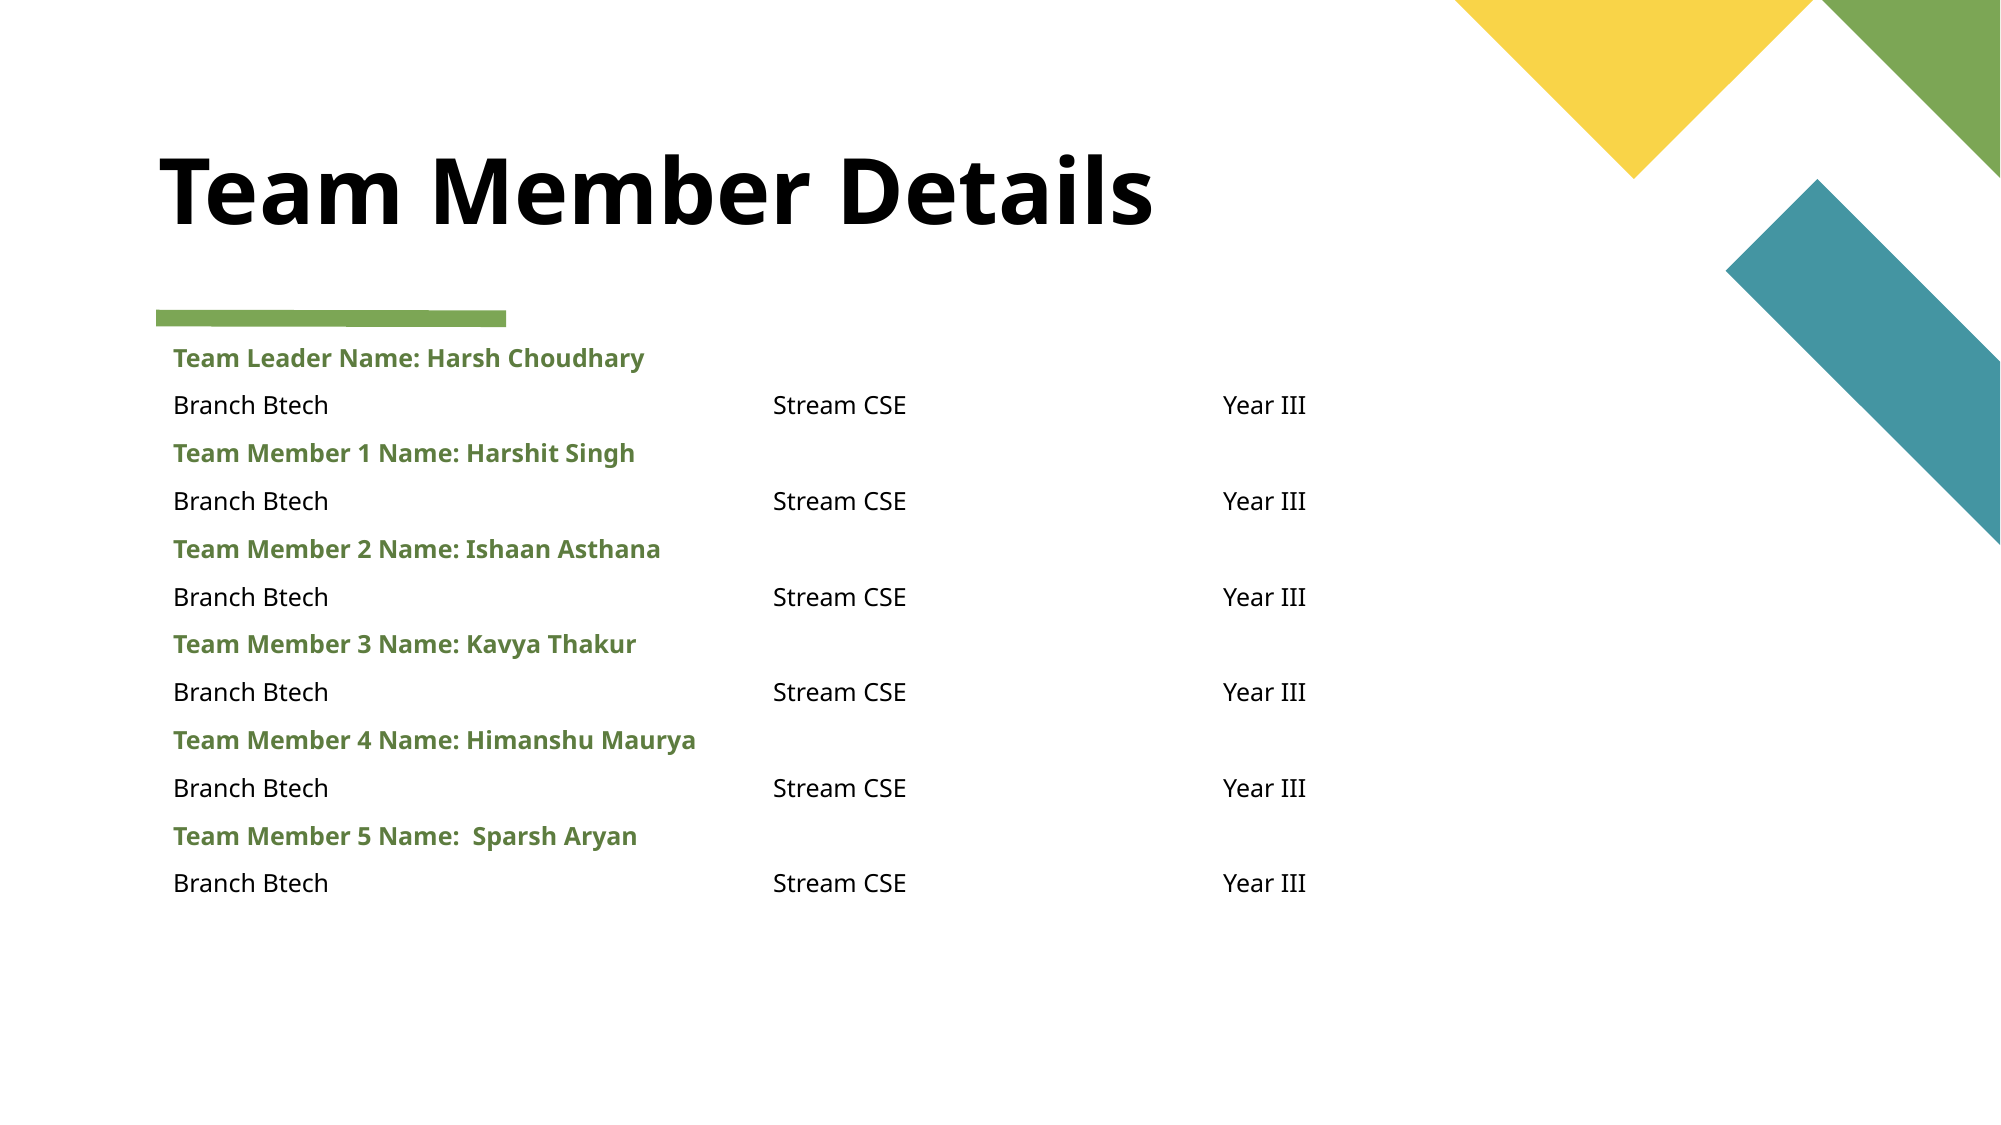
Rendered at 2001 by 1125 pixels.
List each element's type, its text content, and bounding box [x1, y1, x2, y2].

title Team Member Details [158, 144, 1244, 245]
list Team Leader Name: Harsh Choudhary Branch Btech Stream CSE Year III Team Member 1 Name: Harshit Singh Branch Btech Stream CSE Year III Team Member 2 Name: Ishaan Asthana Branch Btech Stream CSE Year III Team Member 3 Name: Kavya Thakur Branch Btech Stream CSE Year III Team Member 4 Name: Himanshu Maurya Branch Btech Stream CSE Year III Team Member 5 Name: Sparsh Aryan Branch Btech Stream CSE Year III [158, 338, 1987, 1113]
